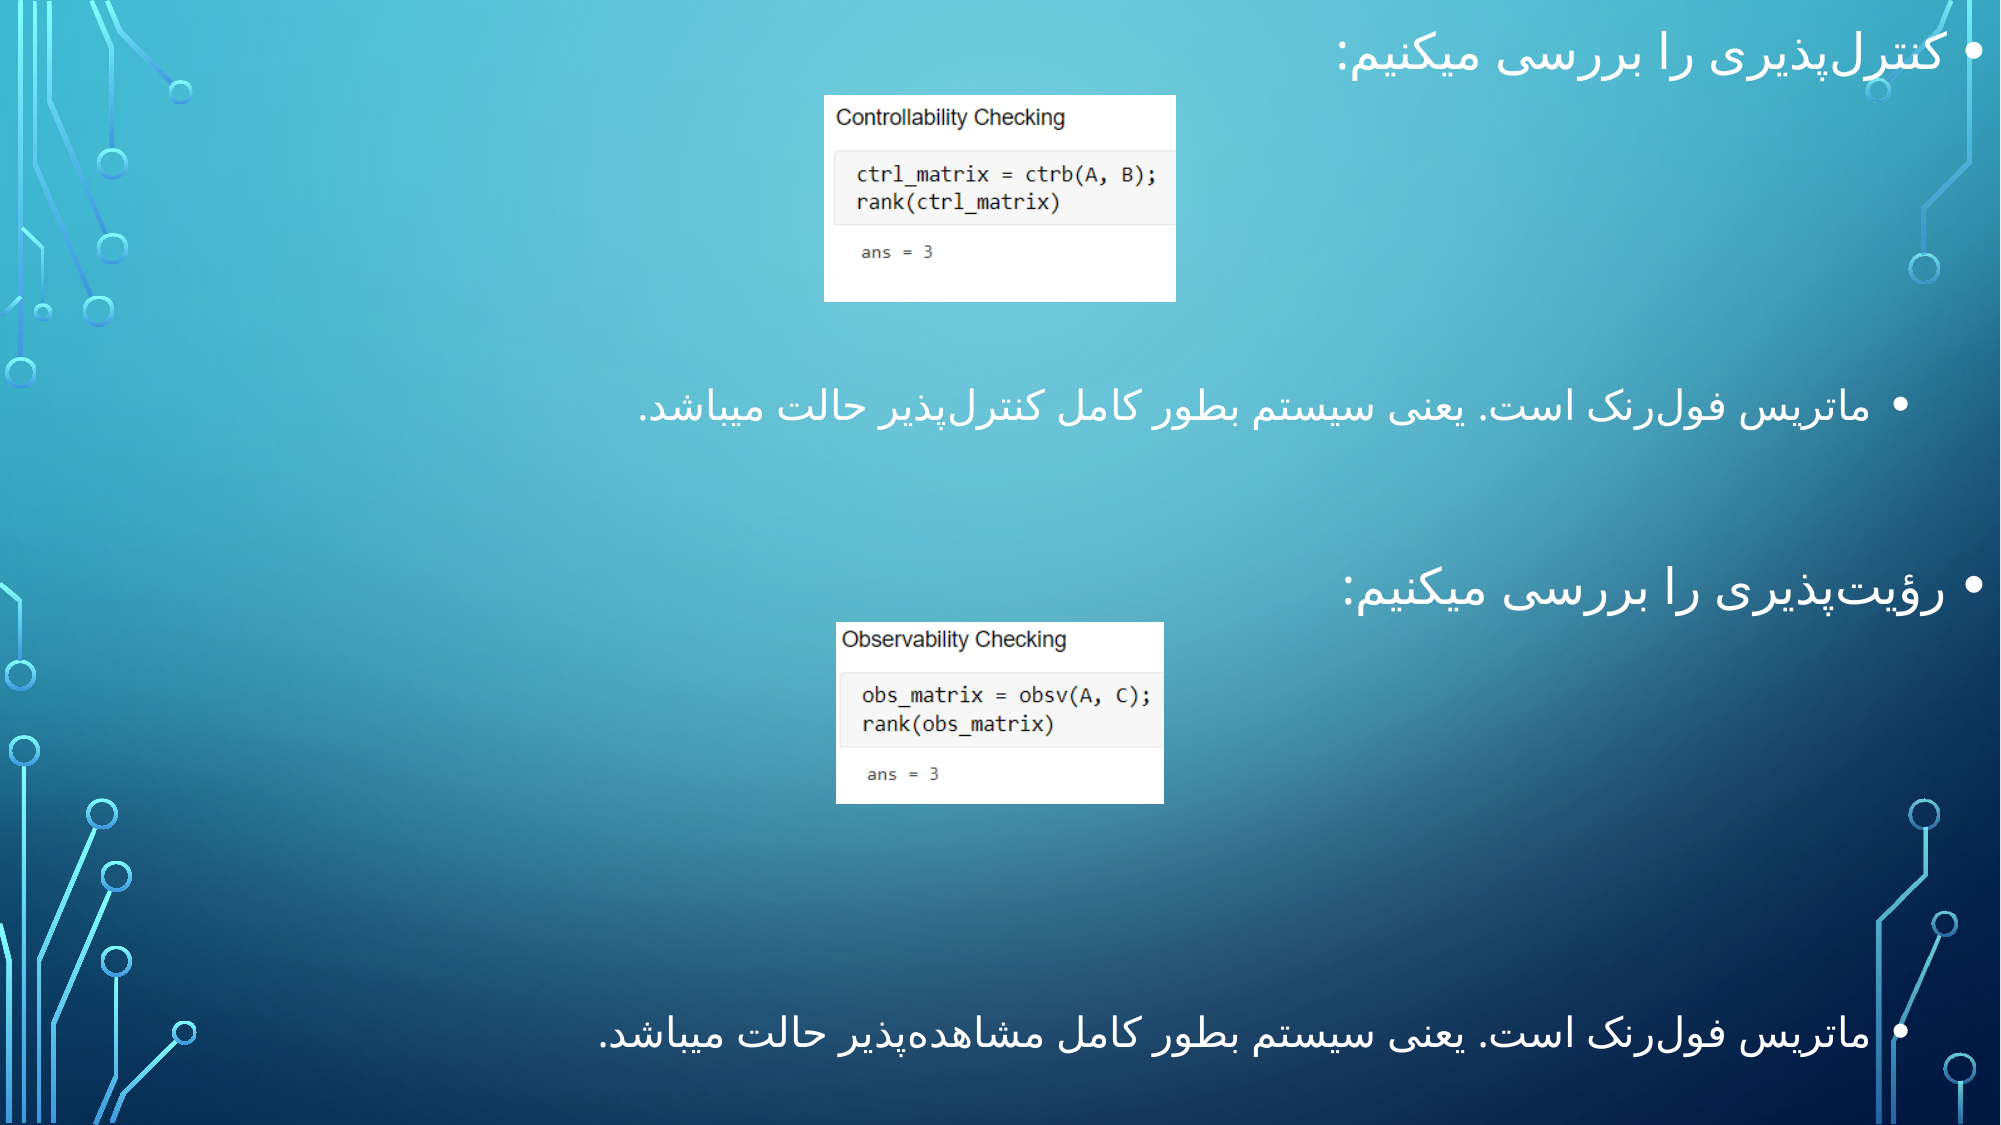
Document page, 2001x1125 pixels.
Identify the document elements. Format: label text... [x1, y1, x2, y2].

picture [836, 622, 1164, 805]
picture [824, 94, 1176, 302]
list کنترل‌پذیری را بررسی میکنیم: ماتریس فول‌رنک است. یعنی سیستم بطور کامل کنترل‌پذیر حالت میباشد. رؤیت‌پذیری را بررسی میکنیم: ماتریس فول‌رنک است. یعنی سیستم بطور کامل مشاهده‌پذیر حالت میباشد. [0, 0, 2000, 1125]
